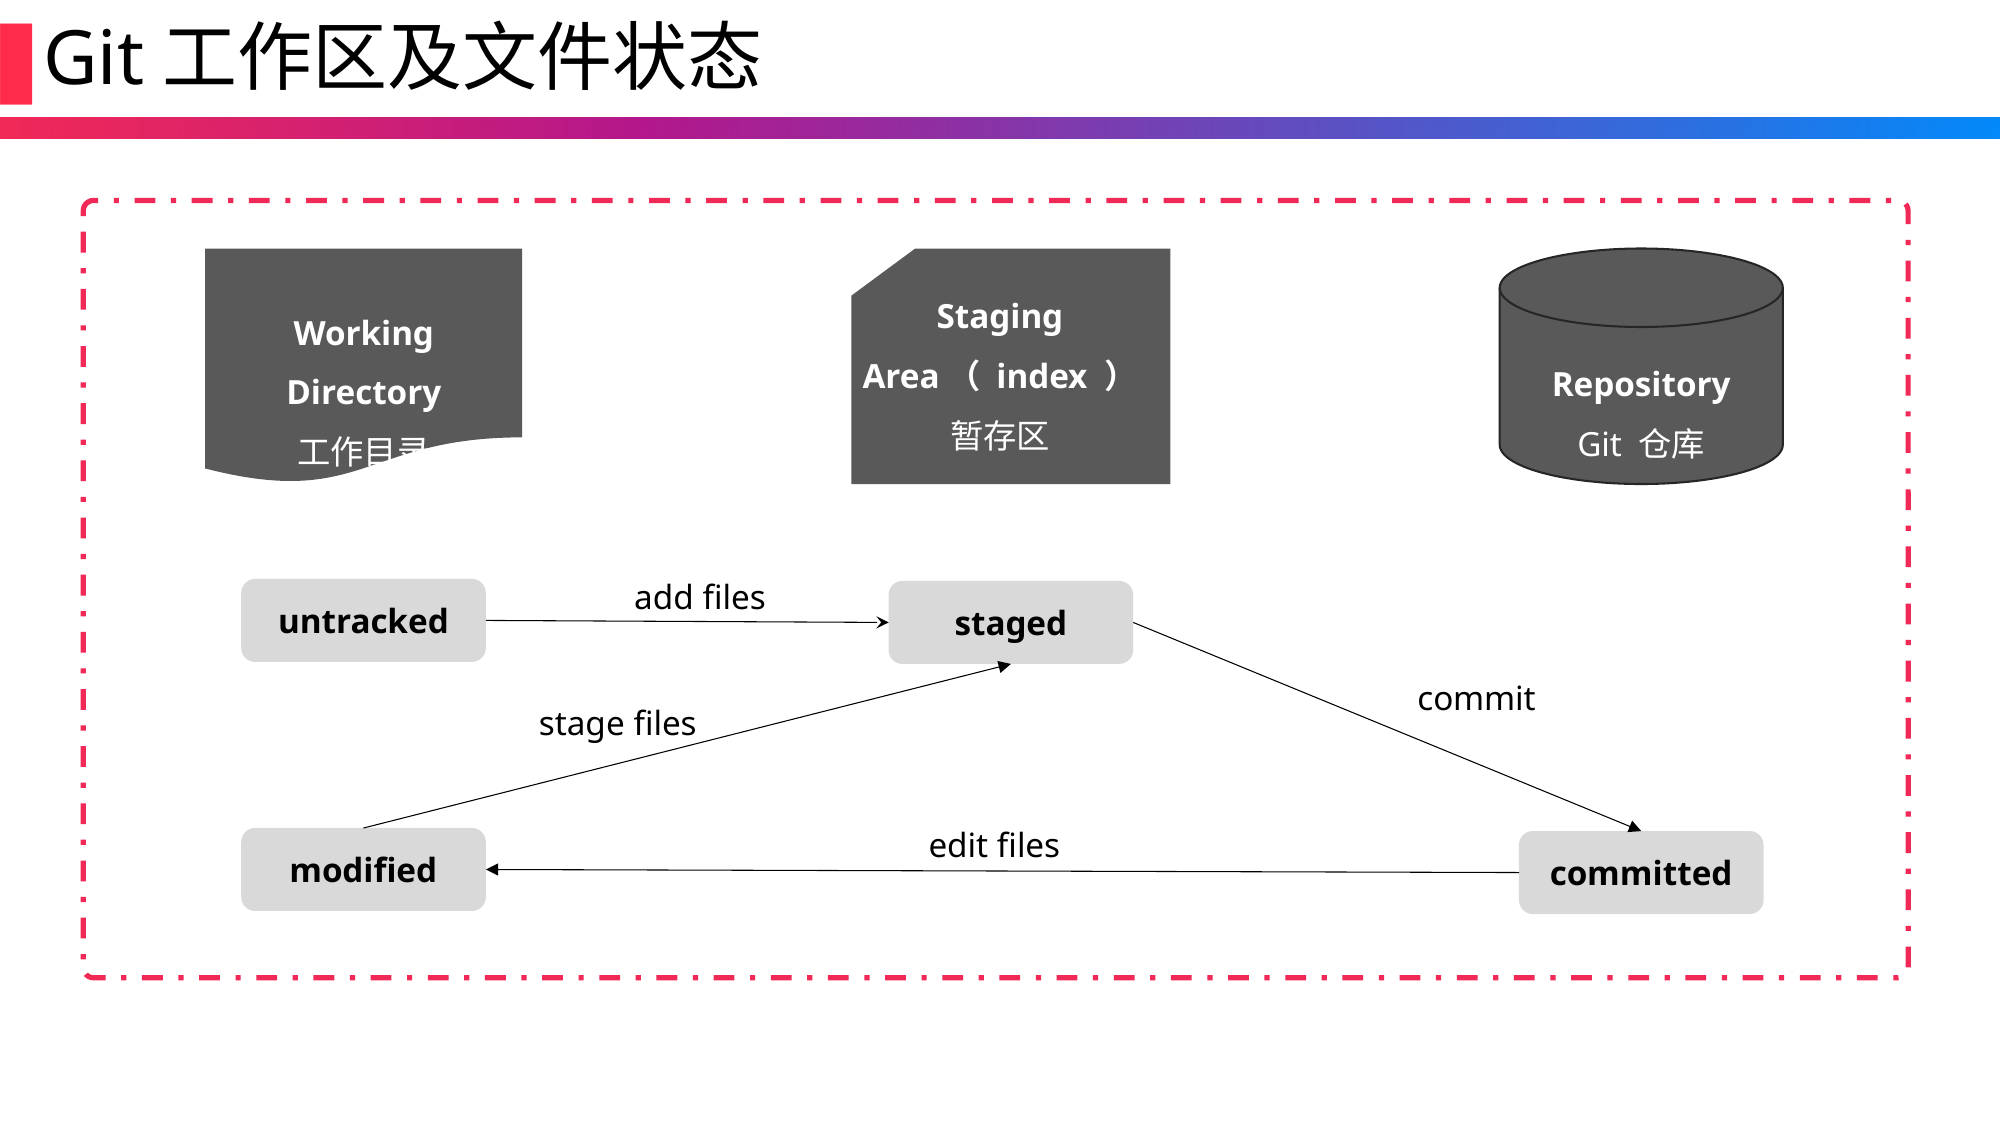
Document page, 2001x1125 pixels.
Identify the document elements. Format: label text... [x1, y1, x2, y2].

text_box edit files [913, 816, 1109, 869]
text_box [1133, 622, 1642, 831]
text_box committed [1517, 829, 1765, 916]
text_box Git工作区及文件状态 [33, 1, 777, 107]
text_box add files [619, 568, 814, 620]
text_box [203, 248, 525, 484]
text_box [82, 199, 1910, 979]
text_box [363, 663, 1011, 828]
text_box modified [240, 826, 487, 913]
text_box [839, 248, 1171, 484]
text_box untracked [240, 577, 487, 663]
text_box staged [887, 579, 1135, 665]
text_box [485, 869, 1519, 873]
picture [0, 0, 2000, 152]
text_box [1481, 248, 1802, 484]
